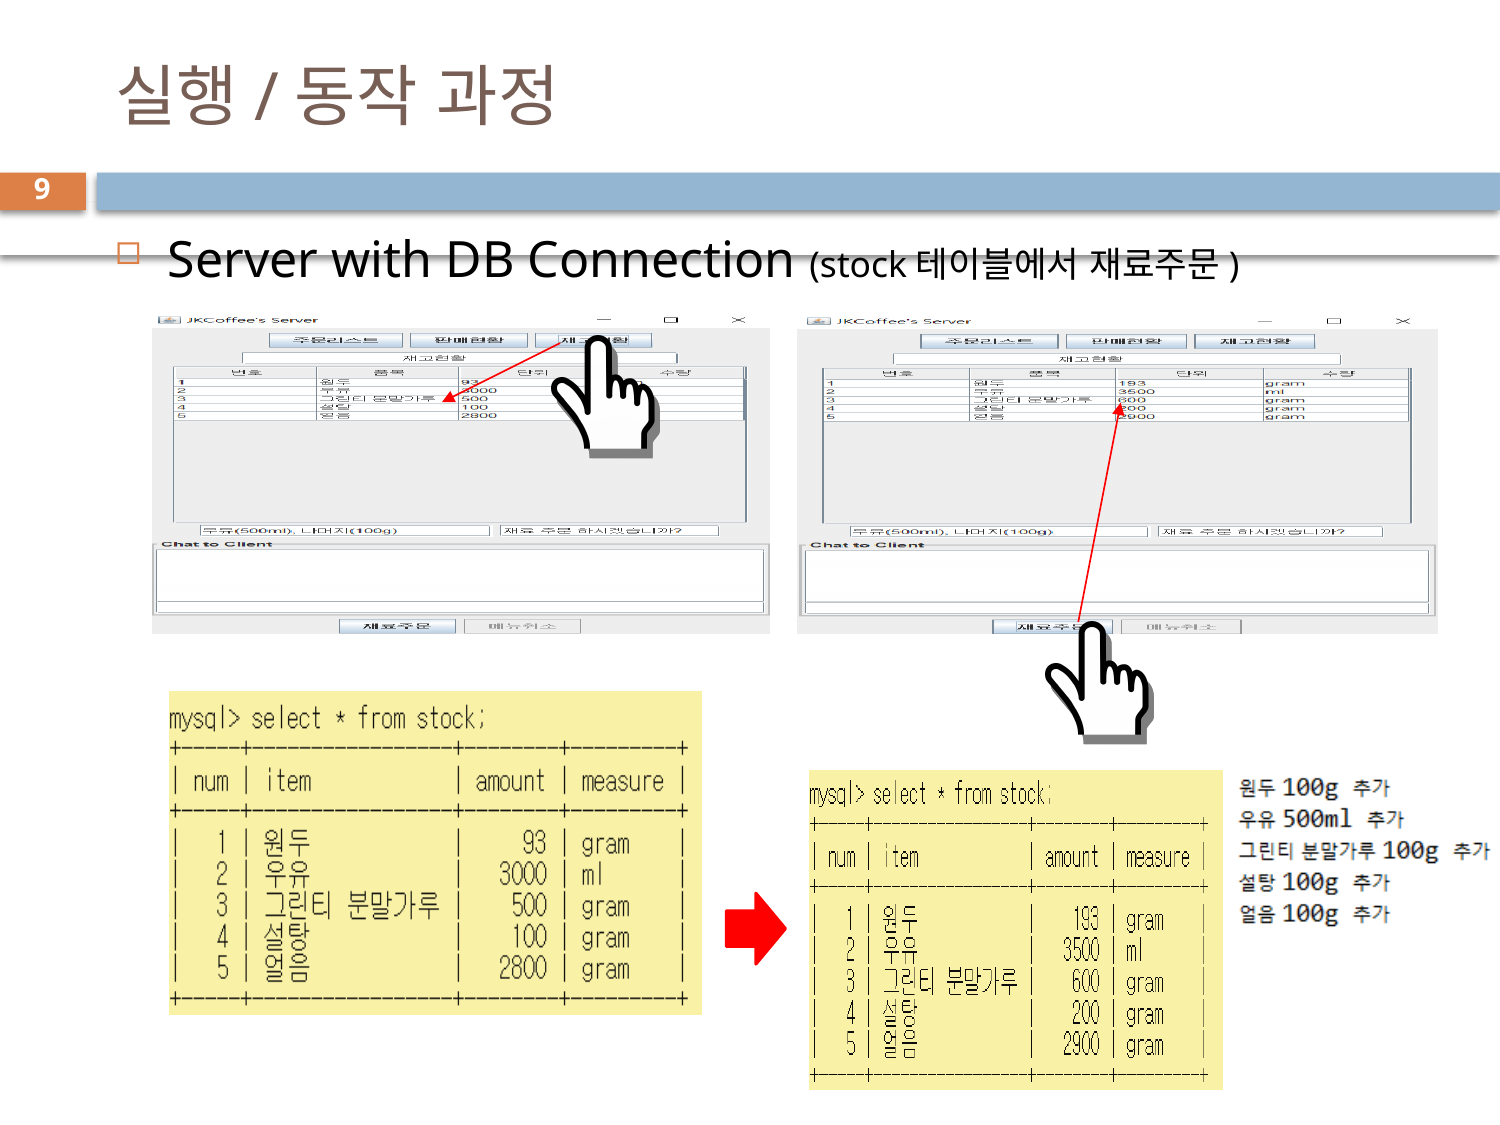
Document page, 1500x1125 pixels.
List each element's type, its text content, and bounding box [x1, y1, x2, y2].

slide_number 9 [0, 170, 87, 211]
list Server with DB Connection (stock테이블에서 재료주문) [100, 219, 1438, 1047]
title 실행/동작 과정 [100, 37, 1438, 149]
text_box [1077, 402, 1121, 623]
picture [152, 314, 770, 634]
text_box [441, 342, 561, 403]
picture [796, 314, 1439, 748]
text_box [724, 891, 787, 966]
picture [1237, 769, 1500, 936]
picture [808, 770, 1223, 1090]
picture [169, 691, 702, 1016]
